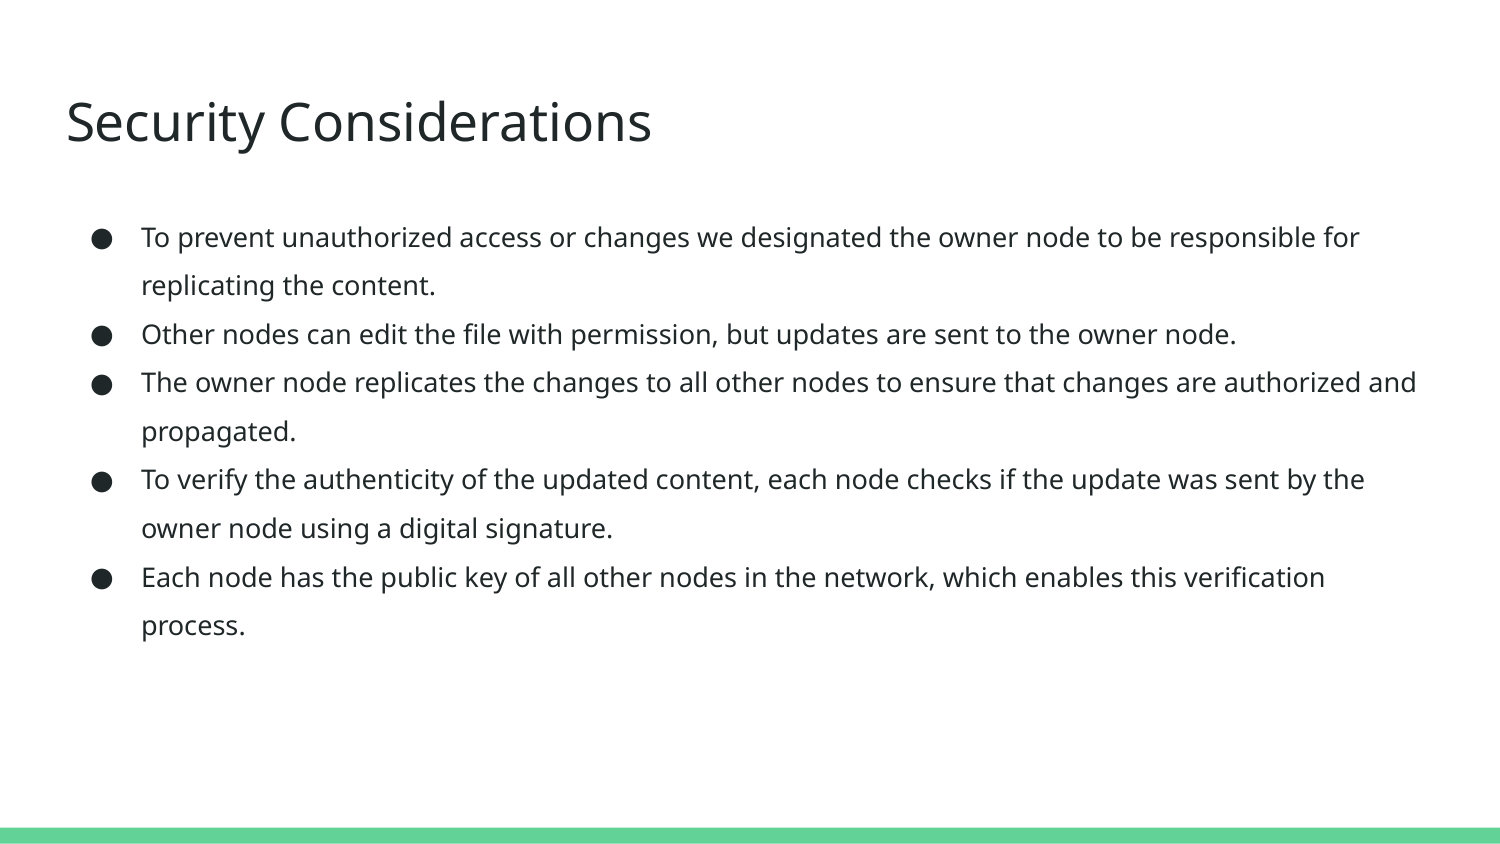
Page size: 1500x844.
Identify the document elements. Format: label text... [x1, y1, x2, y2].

title Security Considerations [51, 72, 1449, 167]
list To prevent unauthorized access or changes we designated the owner node to be responsible for replicating the content. Other nodes can edit the file with permission, but updates are sent to the owner node. The owner node replicates the changes to all other nodes to ensure that changes are authorized and propagated. To verify the authenticity of the updated content, each node checks if the update was sent by the owner node using a digital signature. Each node has the public key of all other nodes in the network, which enables this verification process. [51, 189, 1449, 750]
